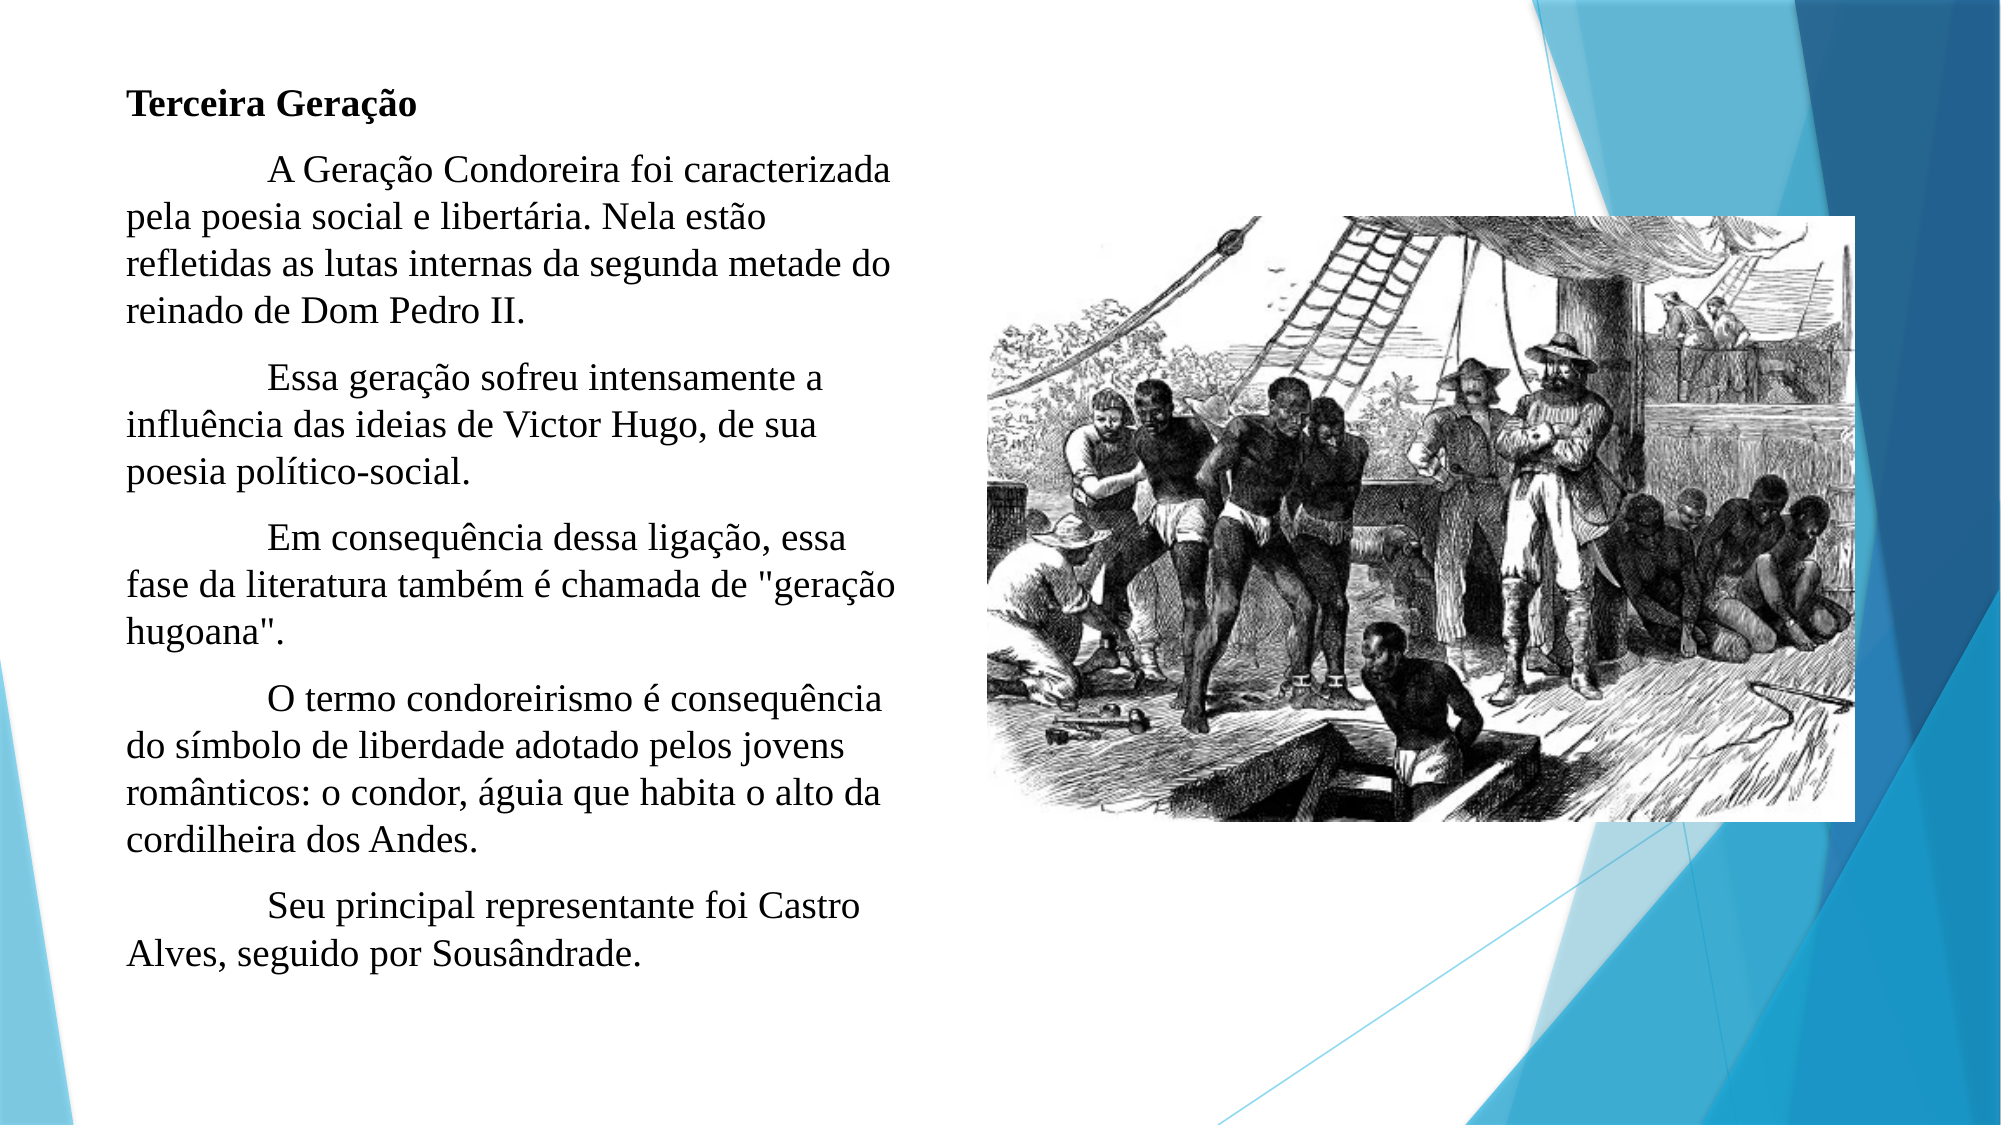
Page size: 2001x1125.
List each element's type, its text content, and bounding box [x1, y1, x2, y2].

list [987, 215, 1856, 823]
list Terceira Geração A Geração Condoreira foi caracterizada pela poesia social e libertária. Nela estão refletidas as lutas internas da segunda metade do reinado de Dom Pedro II. Essa geração sofreu intensamente a influência das ideias de Victor Hugo, de sua poesia político-social. Em consequência dessa ligação, essa fase da literatura também é chamada de "geração hugoana". O termo condoreirismo é consequência do símbolo de liberdade adotado pelos jovens românticos: o condor, águia que habita o alto da cordilheira dos Andes. Seu principal representante foi Castro Alves, seguido por Sousândrade. [111, 69, 932, 991]
